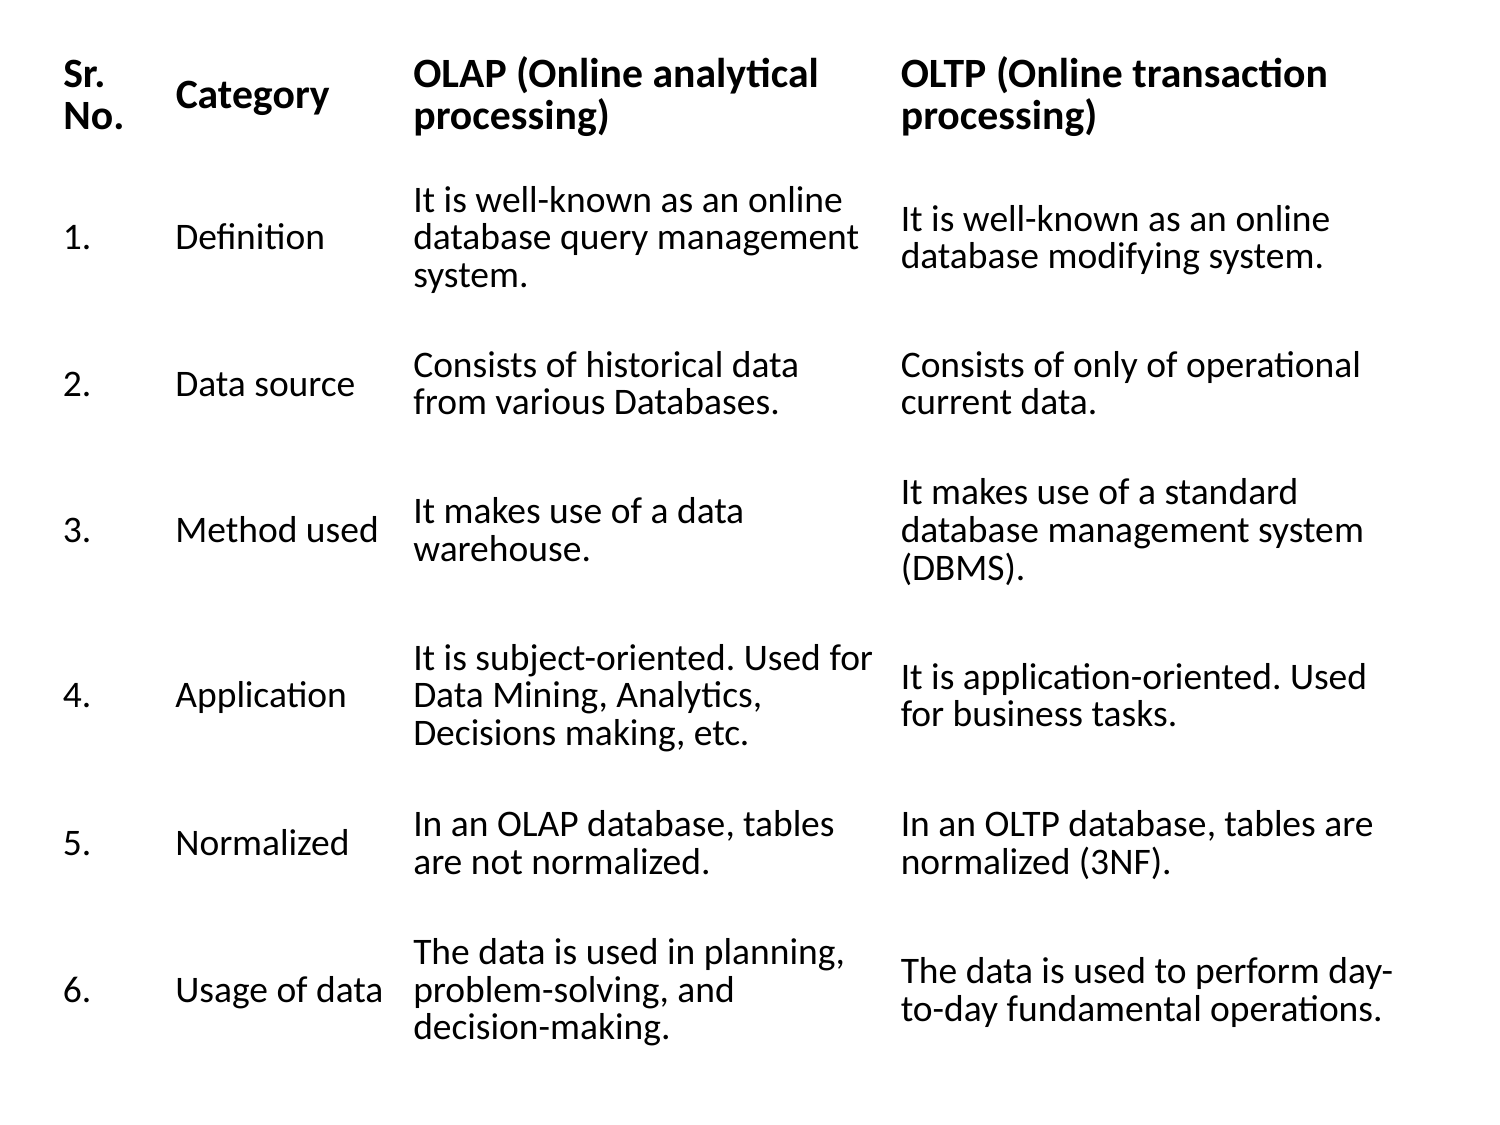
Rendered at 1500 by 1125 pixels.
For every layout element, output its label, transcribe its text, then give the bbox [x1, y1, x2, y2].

table_cell 1. [50, 158, 163, 323]
table_cell Method used [163, 451, 400, 615]
table_cell It makes use of a standard database management system (DBMS). [887, 451, 1412, 615]
table_cell Application [163, 615, 400, 782]
table_cell It is subject-oriented. Used for Data Mining, Analytics, Decisions making, etc. [400, 615, 887, 782]
table_cell Consists of only of operational current data. [887, 323, 1412, 451]
table_cell 5. [50, 782, 163, 911]
table_cell Normalized [163, 782, 400, 911]
table_cell It is well-known as an online database modifying system. [887, 158, 1412, 323]
table_cell The data is used in planning, problem-solving, and decision-making. [400, 911, 887, 1075]
table_cell Usage of data [163, 911, 400, 1075]
table_header OLAP (Online analytical processing) [400, 38, 887, 158]
table_header Sr. No. [50, 38, 163, 158]
table_cell Definition [163, 158, 400, 323]
table_cell It is application-oriented. Used for business tasks. [887, 615, 1412, 782]
table_cell In an OLTP database, tables are normalized (3NF). [887, 782, 1412, 911]
table_cell In an OLAP database, tables are not normalized. [400, 782, 887, 911]
table_header OLTP (Online transaction processing) [887, 38, 1412, 158]
table_cell 3. [50, 451, 163, 615]
table_cell Consists of historical data from various Databases. [400, 323, 887, 451]
table_cell Data source [163, 323, 400, 451]
table_cell It is well-known as an online database query management system. [400, 158, 887, 323]
table_cell The data is used to perform day-to-day fundamental operations. [887, 911, 1412, 1075]
table_cell 6. [50, 911, 163, 1075]
table_header Category [163, 38, 400, 158]
table_cell 2. [50, 323, 163, 451]
table_cell 4. [50, 615, 163, 782]
table_cell It makes use of a data warehouse. [400, 451, 887, 615]
